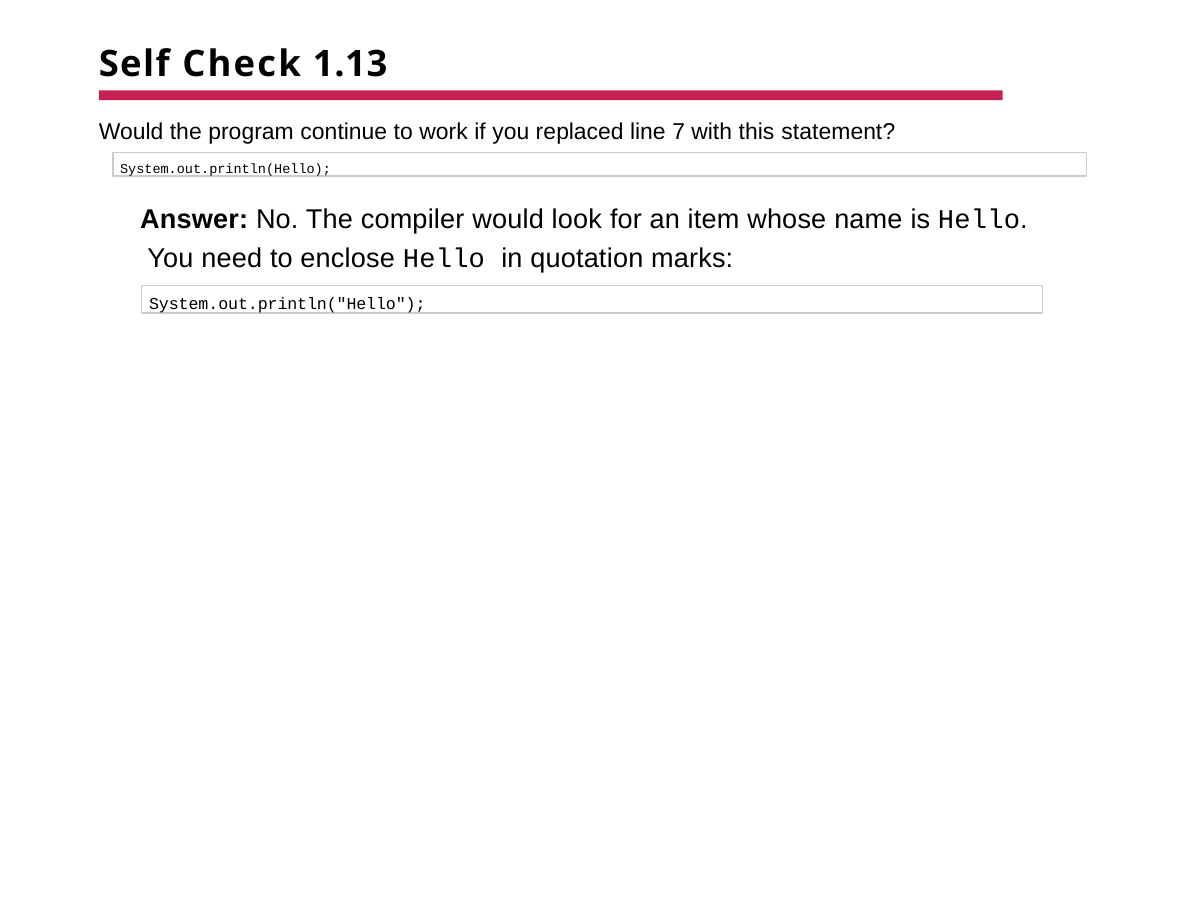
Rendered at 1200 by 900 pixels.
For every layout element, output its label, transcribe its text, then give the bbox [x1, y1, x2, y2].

title Self Check 1.13 [96, 40, 1104, 191]
text_box System.out.println(Hello); [113, 152, 1087, 176]
text_box System.out.println("Hello"); [141, 285, 1043, 314]
text_box Would the program continue to work if you replaced line 7 with this statement? [96, 116, 896, 145]
text_box Answer: No. The compiler would look for an item whose name is Hello. You need to enclose Hello in quotation marks: [138, 194, 1034, 273]
